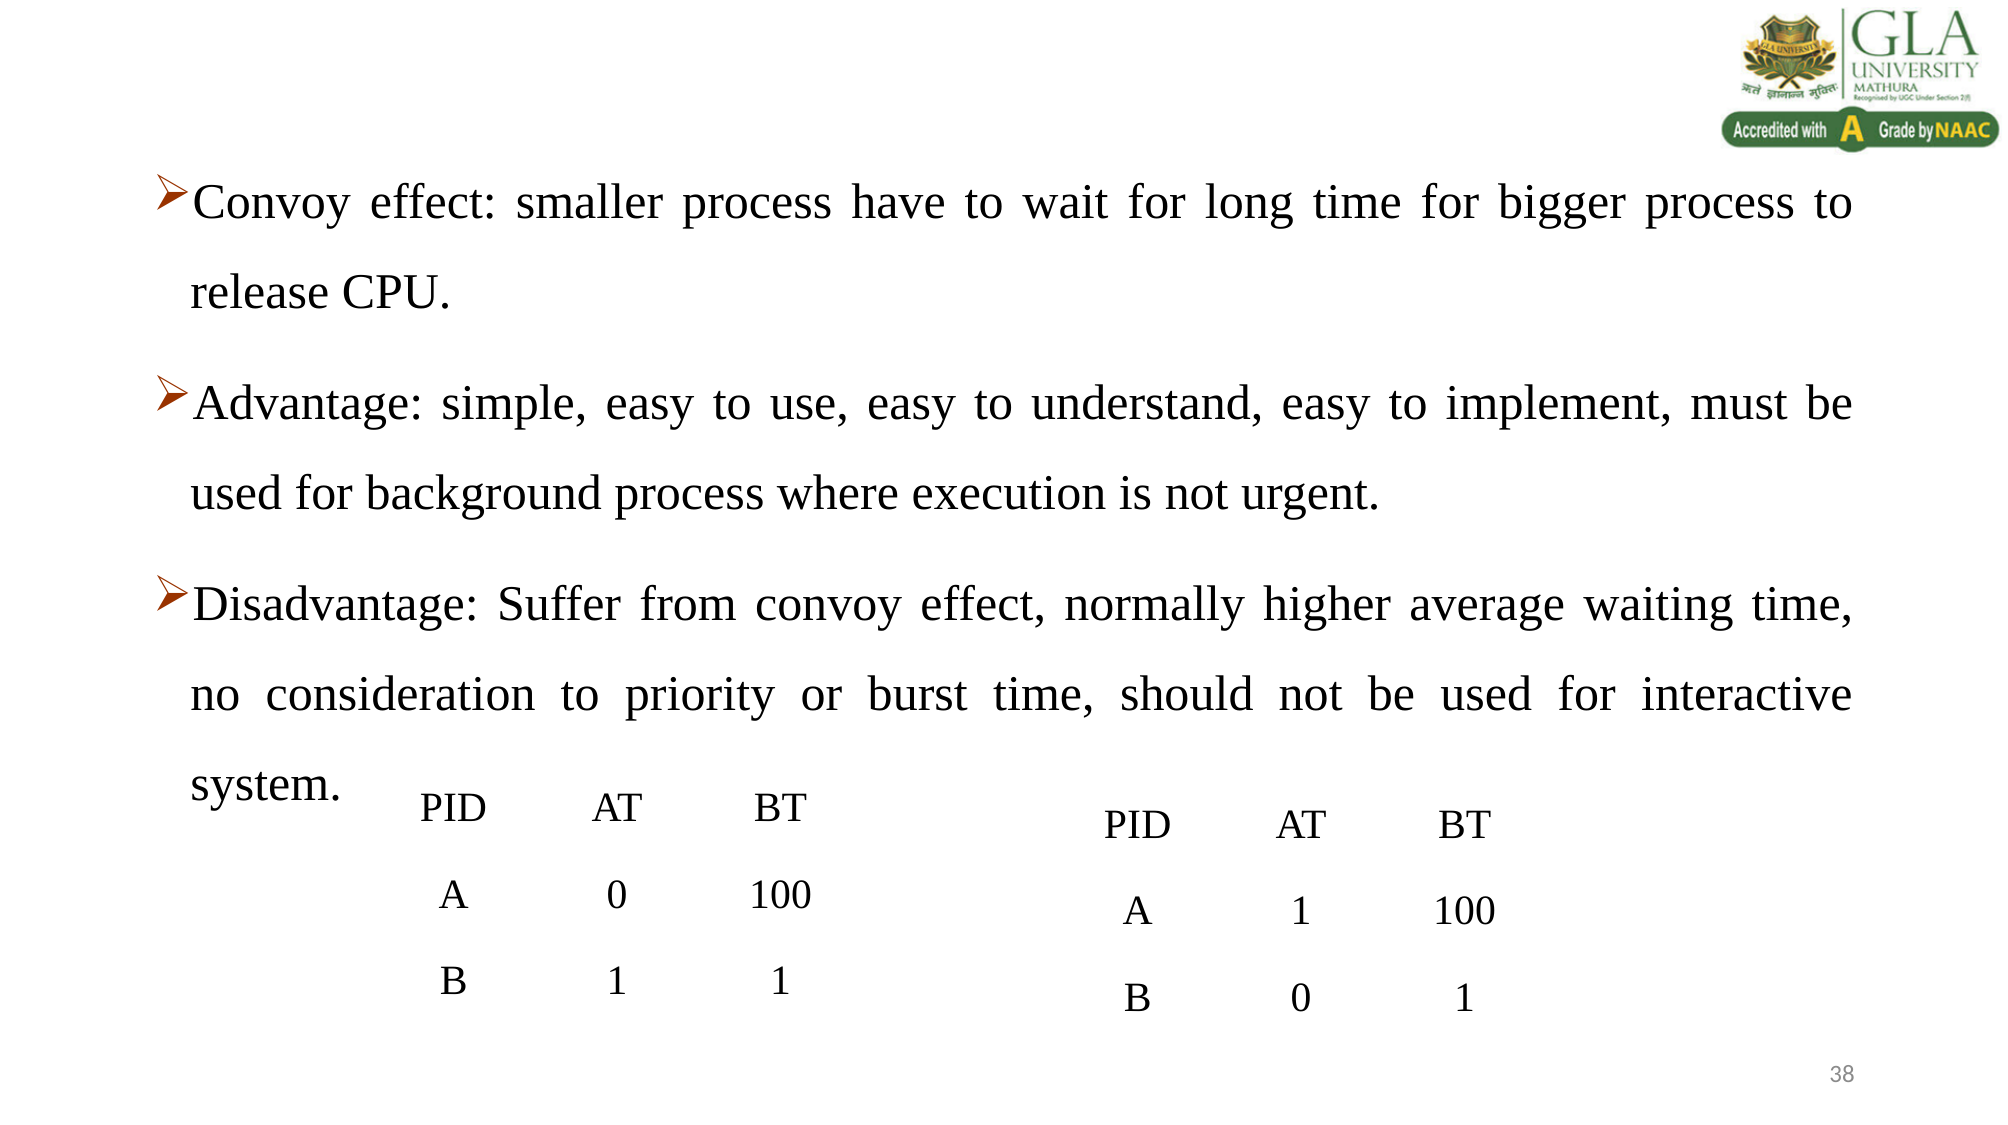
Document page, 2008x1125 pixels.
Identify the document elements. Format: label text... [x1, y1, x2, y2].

table_cell 100 [699, 863, 862, 949]
table_header PID [372, 777, 535, 863]
table_cell 0 [1219, 966, 1383, 1053]
table_header AT [1219, 794, 1383, 880]
table_header PID [1056, 794, 1219, 880]
table_cell B [1056, 966, 1219, 1053]
table_header BT [1383, 794, 1546, 880]
table_cell 0 [535, 863, 699, 949]
table_cell B [372, 949, 535, 1036]
table_header BT [699, 777, 862, 863]
table_header AT [535, 777, 699, 863]
table_cell 1 [699, 949, 862, 1036]
table_cell A [372, 863, 535, 949]
table_cell 1 [1219, 880, 1383, 966]
slide_number 38 [1418, 1042, 1870, 1103]
list Convoy effect: smaller process have to wait for long time for bigger process to release CPU. Advantage: simple, easy to use, easy to understand, easy to implement, must be used for background process where execution is not urgent. Disadvantage: Suffer from convoy effect, normally higher average waiting time, no consideration to priority or burst time, should not be used for interactive system. [138, 130, 1870, 1014]
table_cell 1 [535, 949, 699, 1036]
table_cell A [1056, 880, 1219, 966]
table_cell 1 [1383, 966, 1546, 1053]
table_cell 100 [1383, 880, 1546, 966]
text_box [1713, 7, 2008, 156]
